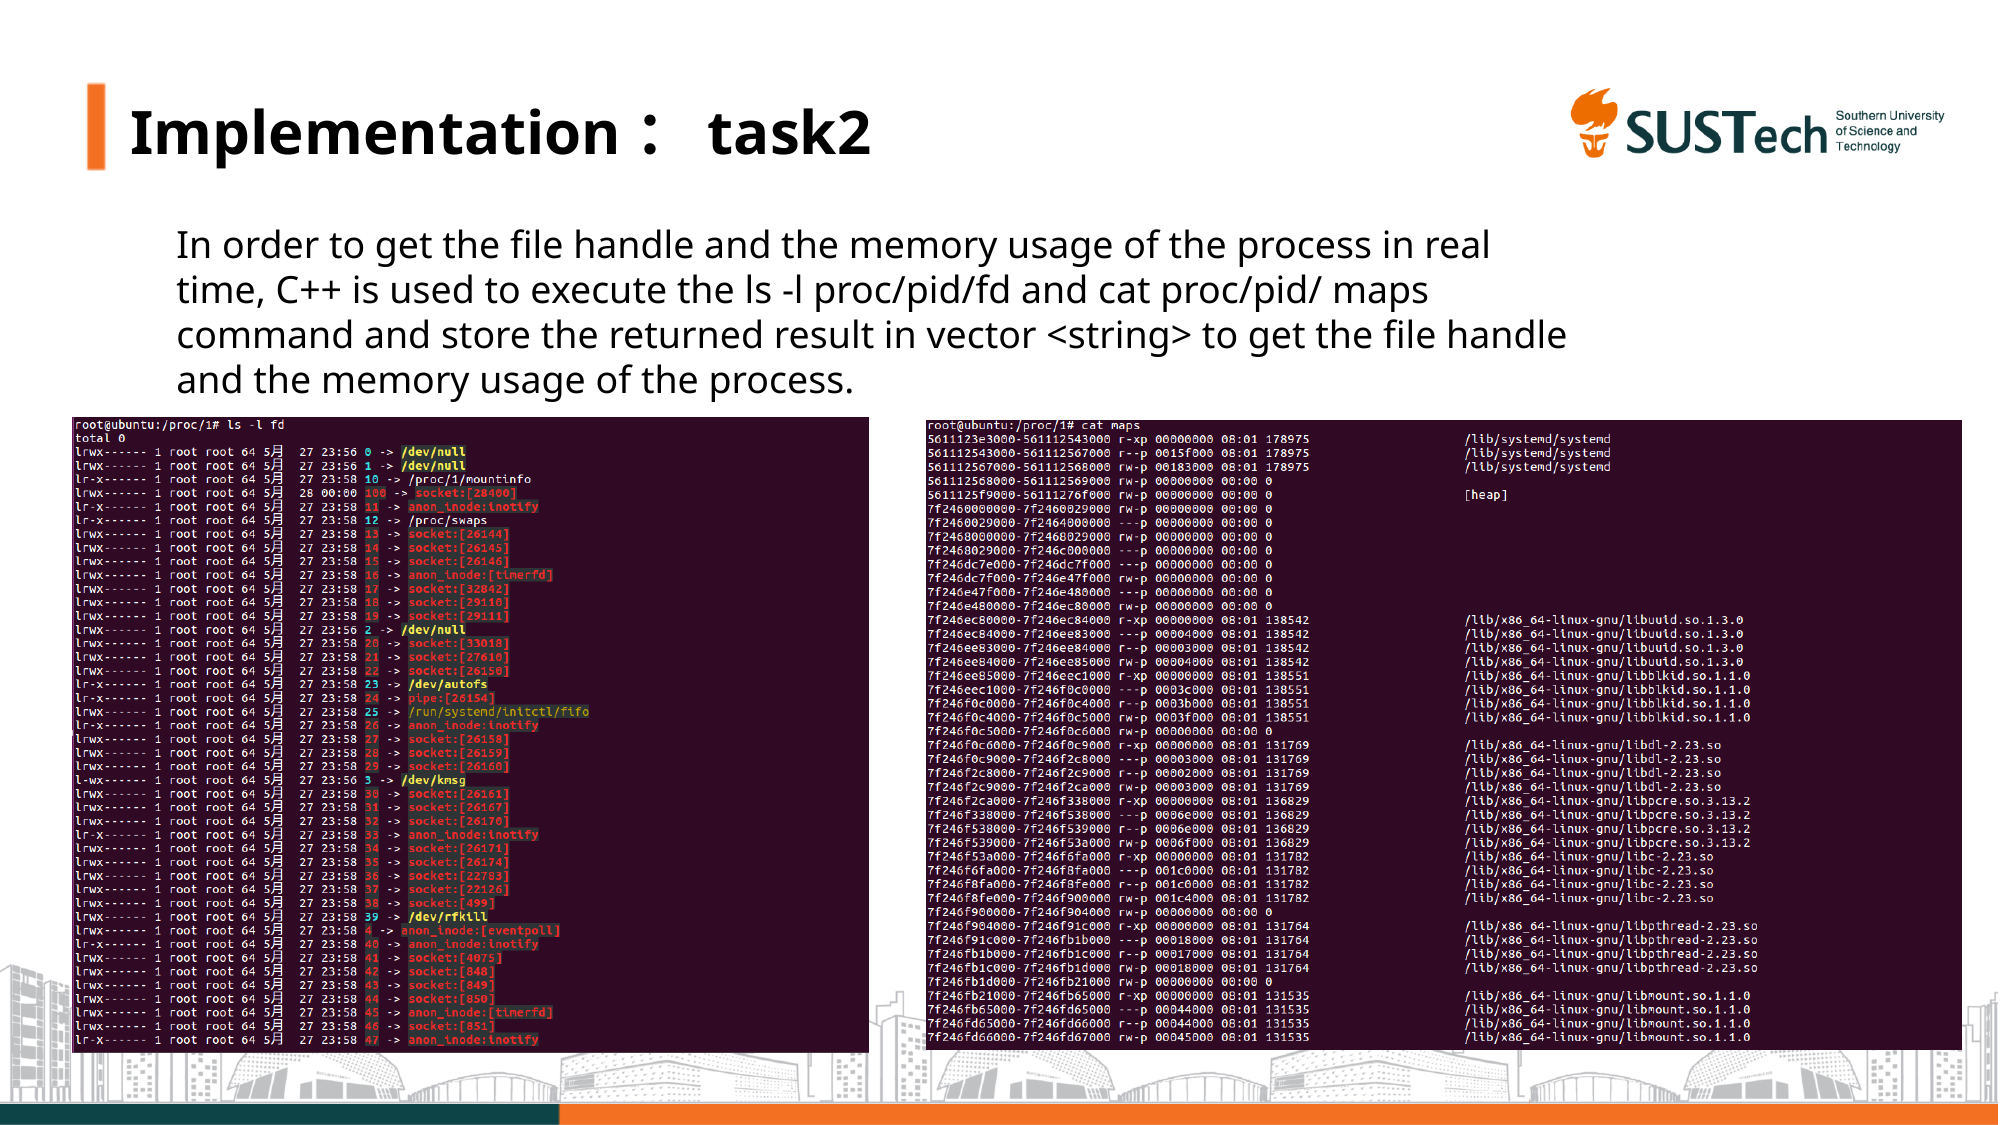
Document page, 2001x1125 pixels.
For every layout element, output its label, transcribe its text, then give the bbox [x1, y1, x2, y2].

title Implementation：task2 [116, 79, 971, 175]
picture [1560, 79, 1948, 175]
text_box In order to get the file handle and the memory usage of the process in real time, C++ is used to execute the ls -l proc/pid/fd and cat proc/pid/ maps command and store the returned result in vector <string> to get the file handle and the memory usage of the process. [161, 213, 1606, 409]
text_box [250, 409, 1126, 799]
picture [0, 417, 1998, 1125]
picture [72, 50, 116, 204]
